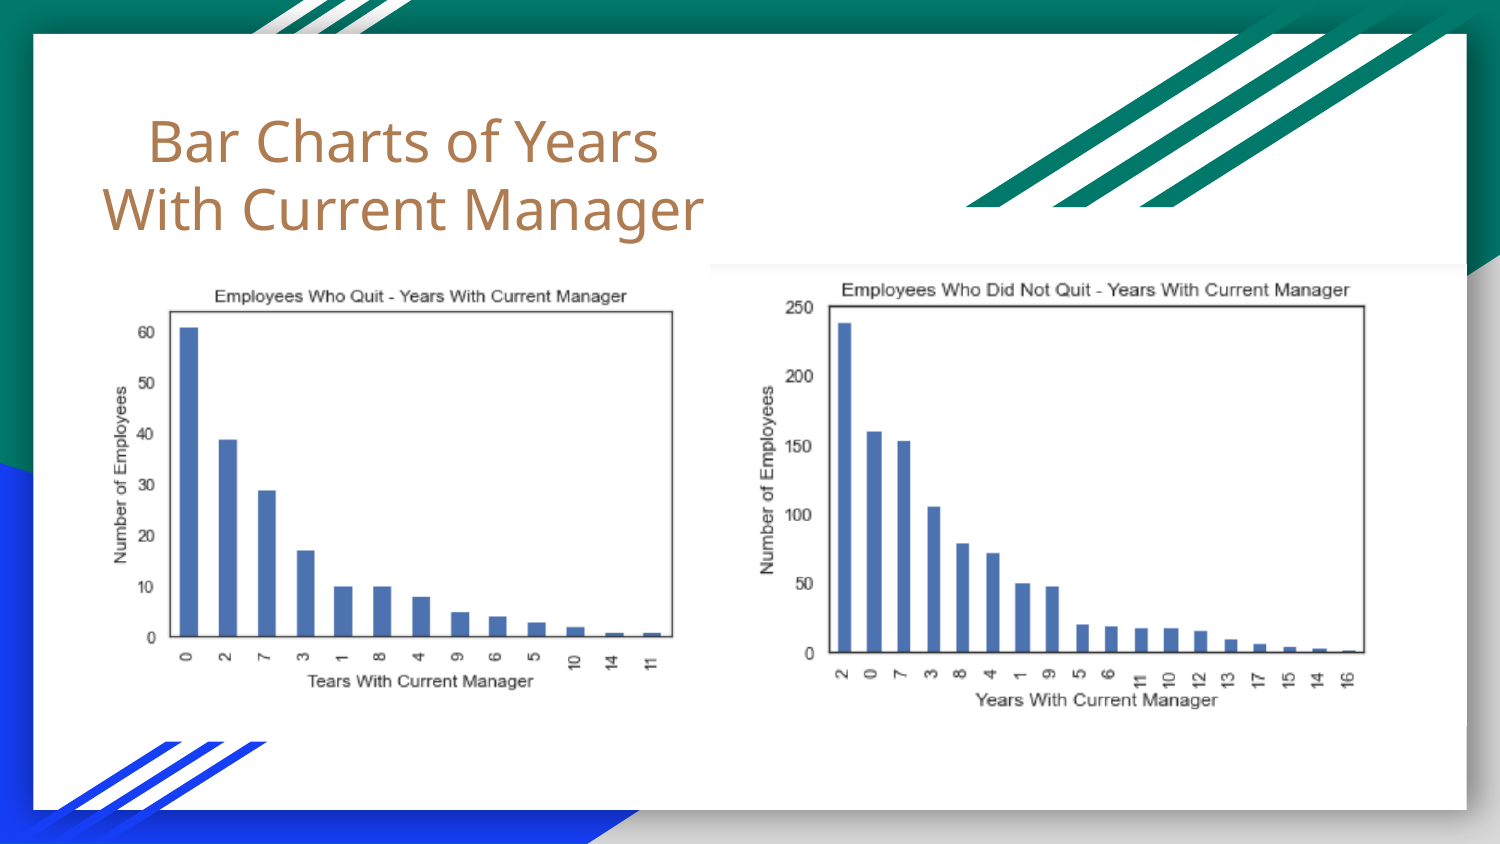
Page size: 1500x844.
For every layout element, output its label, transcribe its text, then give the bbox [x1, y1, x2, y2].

title Bar Charts of Years With Current Manager [77, 82, 731, 262]
picture [47, 264, 1467, 726]
